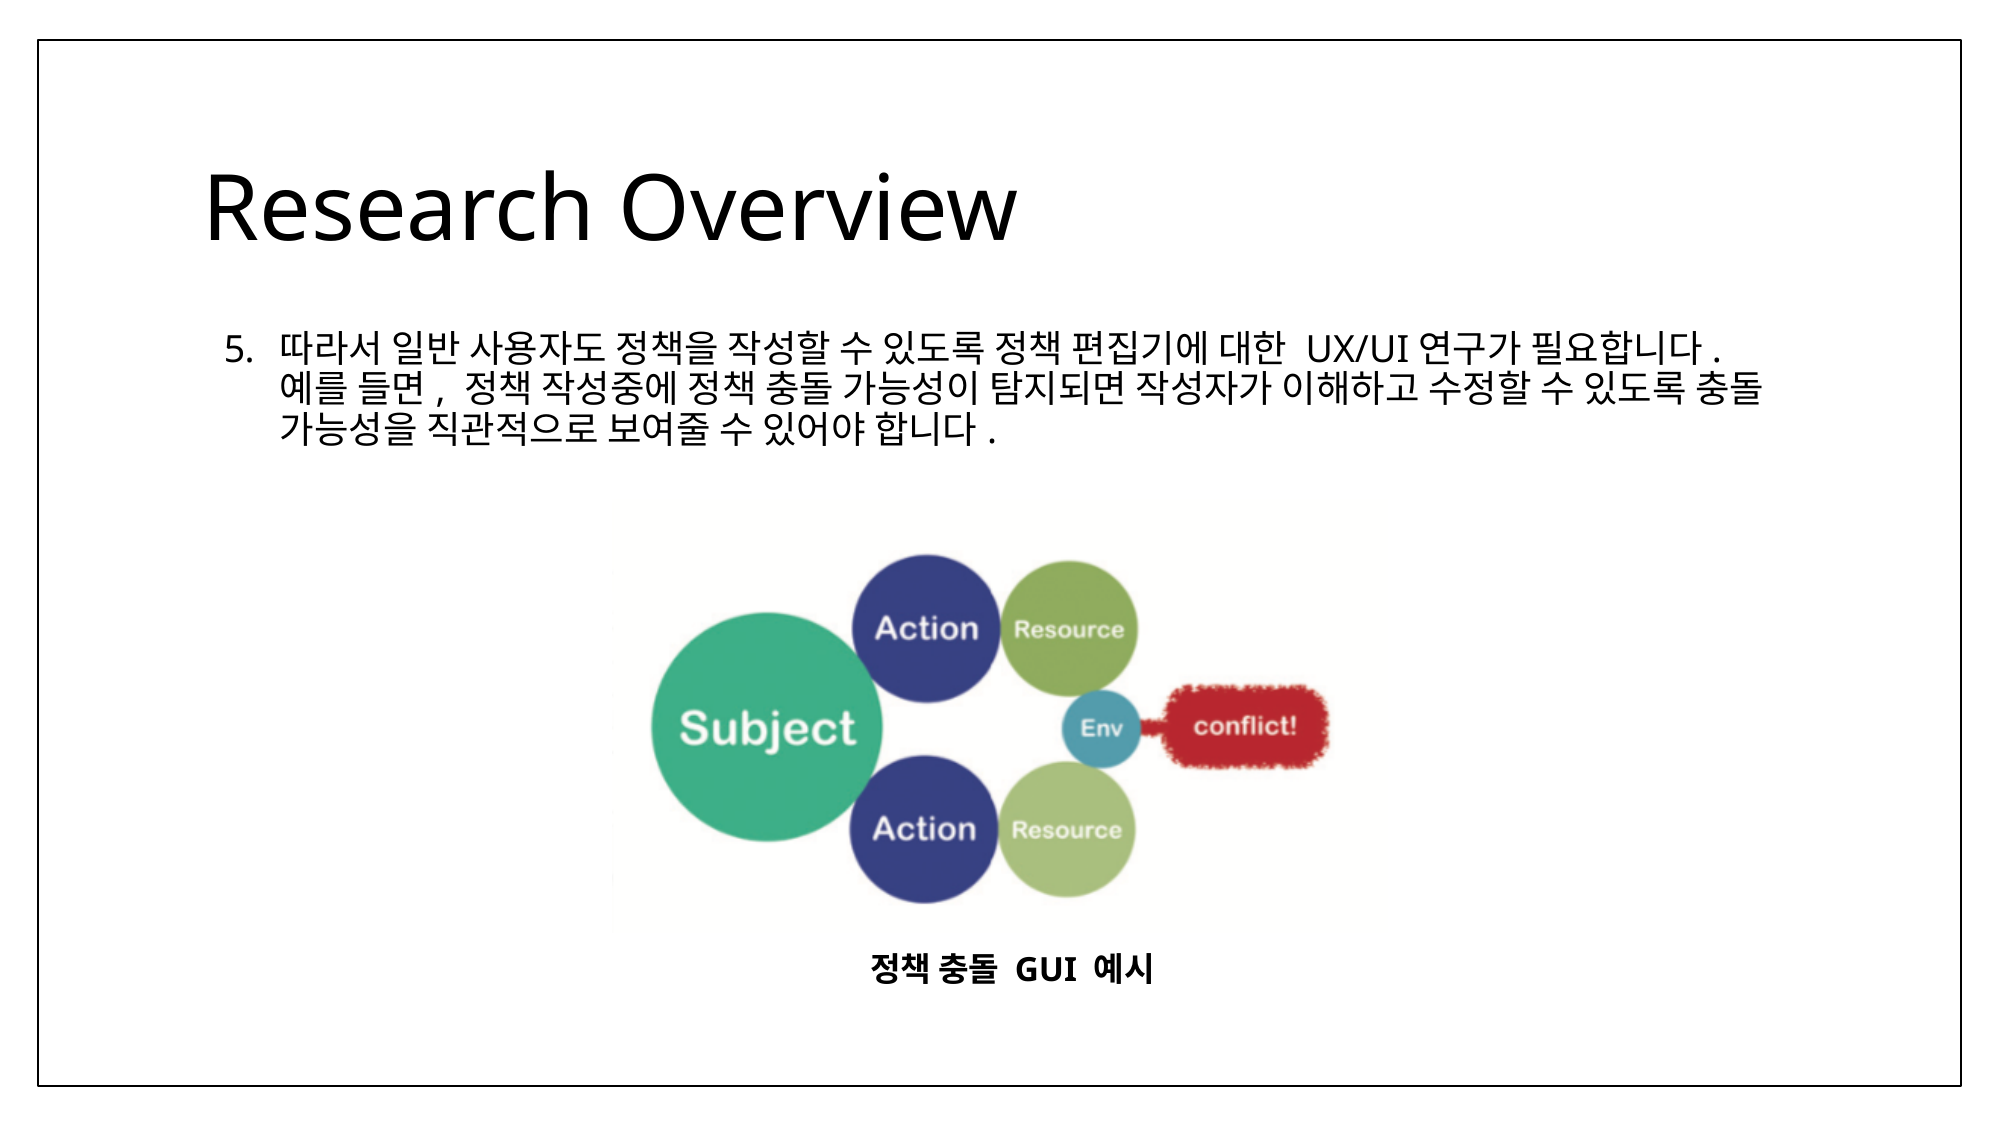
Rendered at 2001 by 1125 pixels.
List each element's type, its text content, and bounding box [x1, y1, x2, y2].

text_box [612, 499, 1388, 994]
list 따라서 일반 사용자도 정책을 작성할 수 있도록 정책 편집기에 대한 UX/UI연구가 필요합니다. 예를 들면, 정책 작성중에 정책 충돌 가능성이 탐지되면 작성자가 이해하고 수정할 수 있도록 충돌 가능성을 직관적으로 보여줄 수 있어야 합니다. [190, 322, 1810, 500]
title Research Overview [187, 99, 1808, 323]
